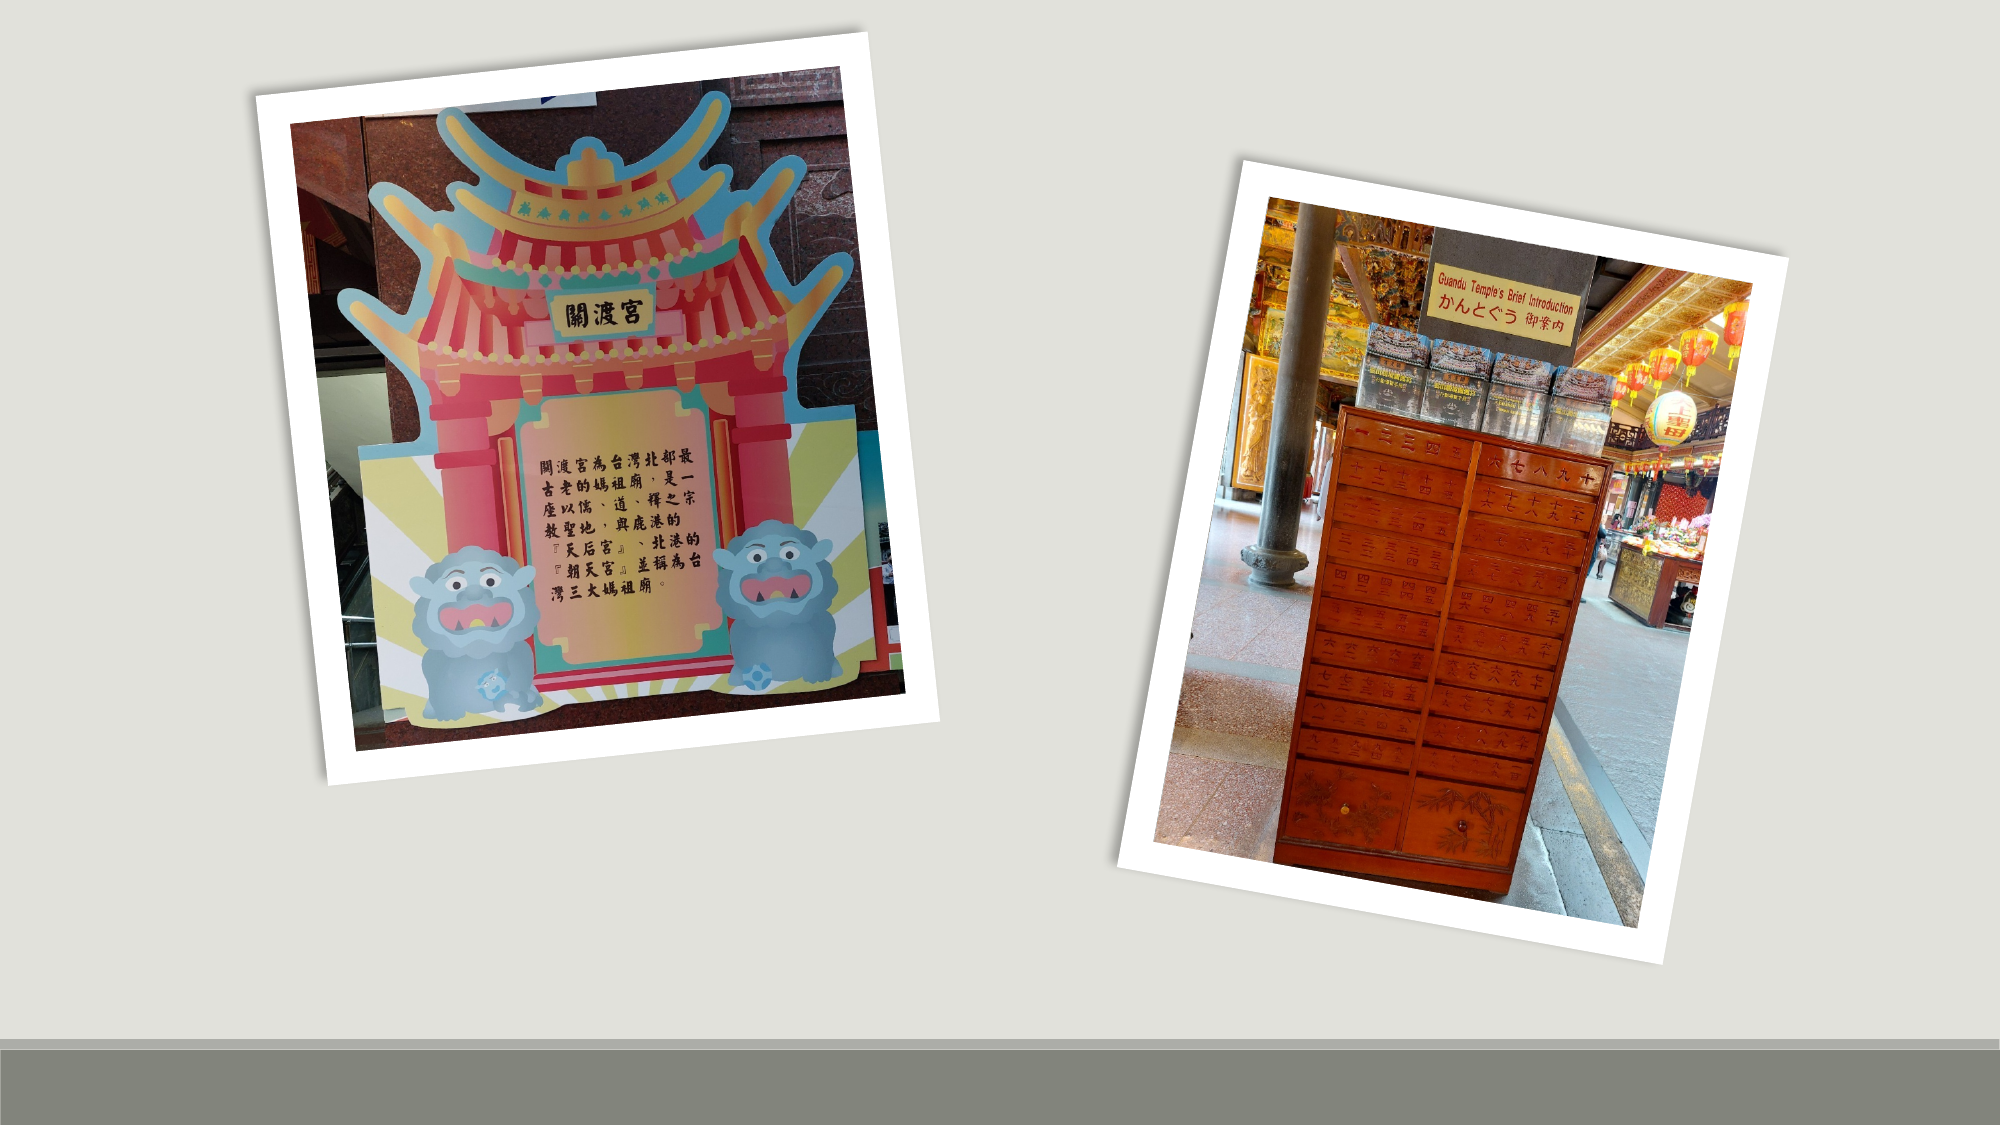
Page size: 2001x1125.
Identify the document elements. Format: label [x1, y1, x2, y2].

picture [291, 67, 905, 751]
picture [1155, 198, 1752, 928]
picture [865, 442, 880, 452]
